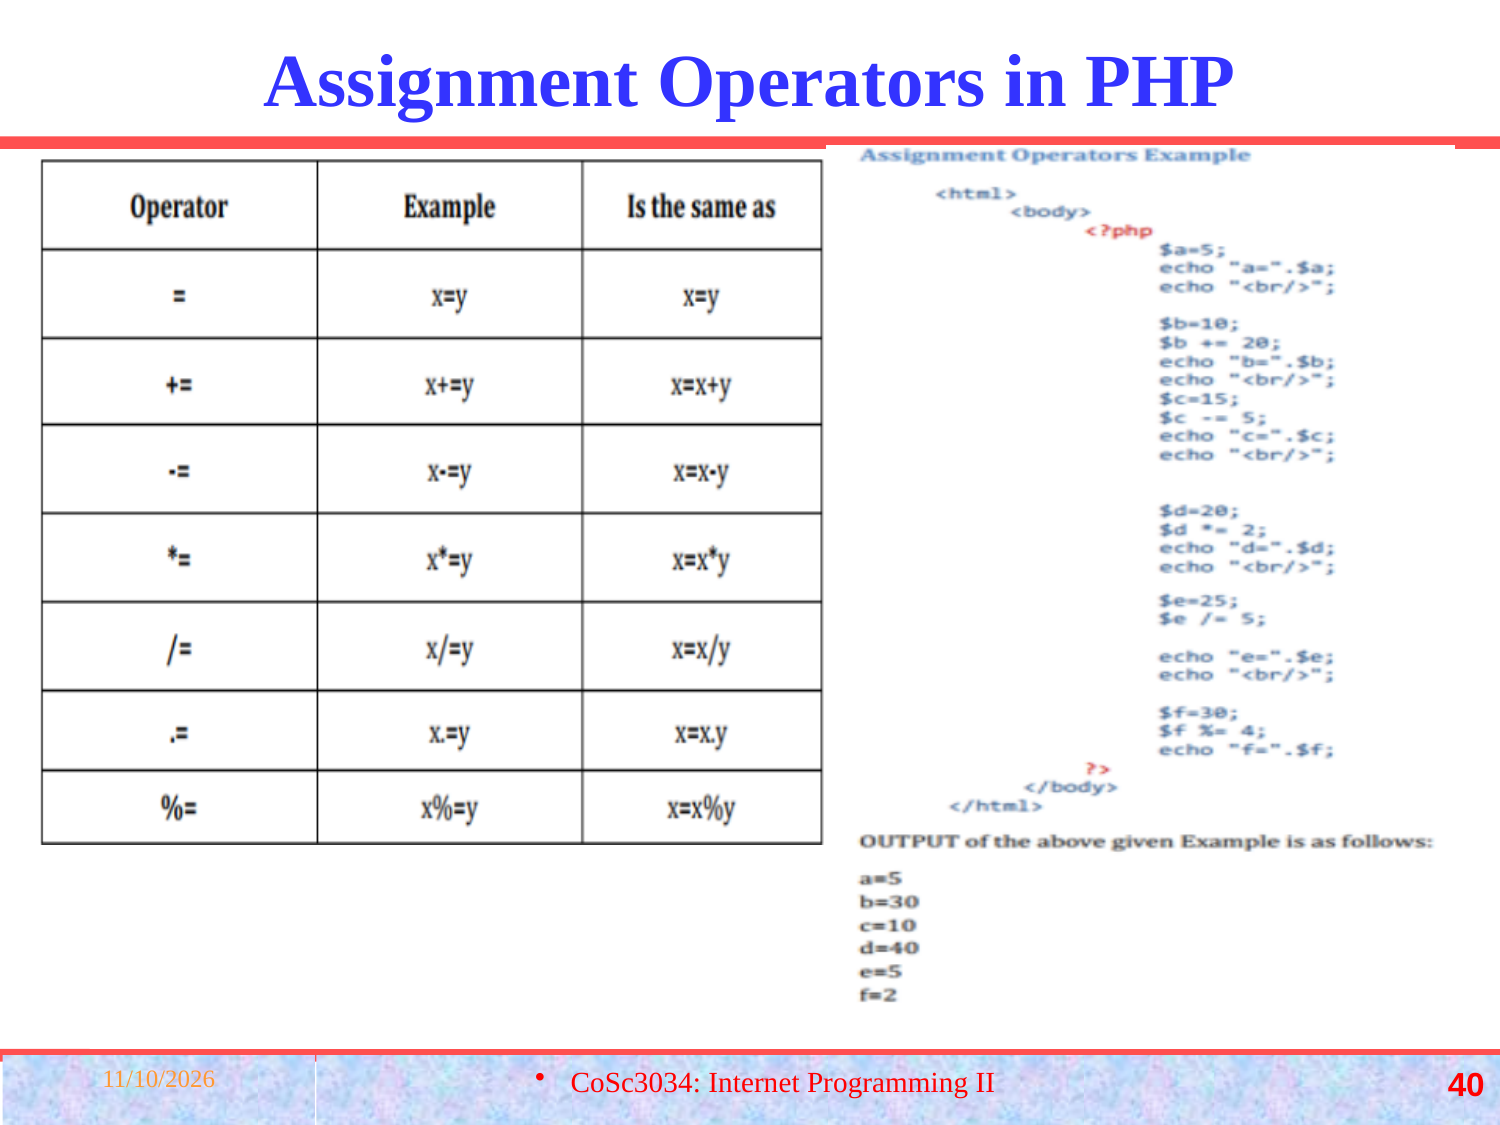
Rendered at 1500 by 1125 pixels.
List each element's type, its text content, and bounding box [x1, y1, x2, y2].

picture [826, 145, 1455, 1011]
title Assignment Operators in PHP [0, 6, 1500, 146]
slide_number 40 [1215, 1055, 1500, 1125]
footer CoSc3034: Internet Programming II [316, 1055, 1215, 1125]
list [40, 158, 820, 845]
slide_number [2, 1055, 316, 1125]
